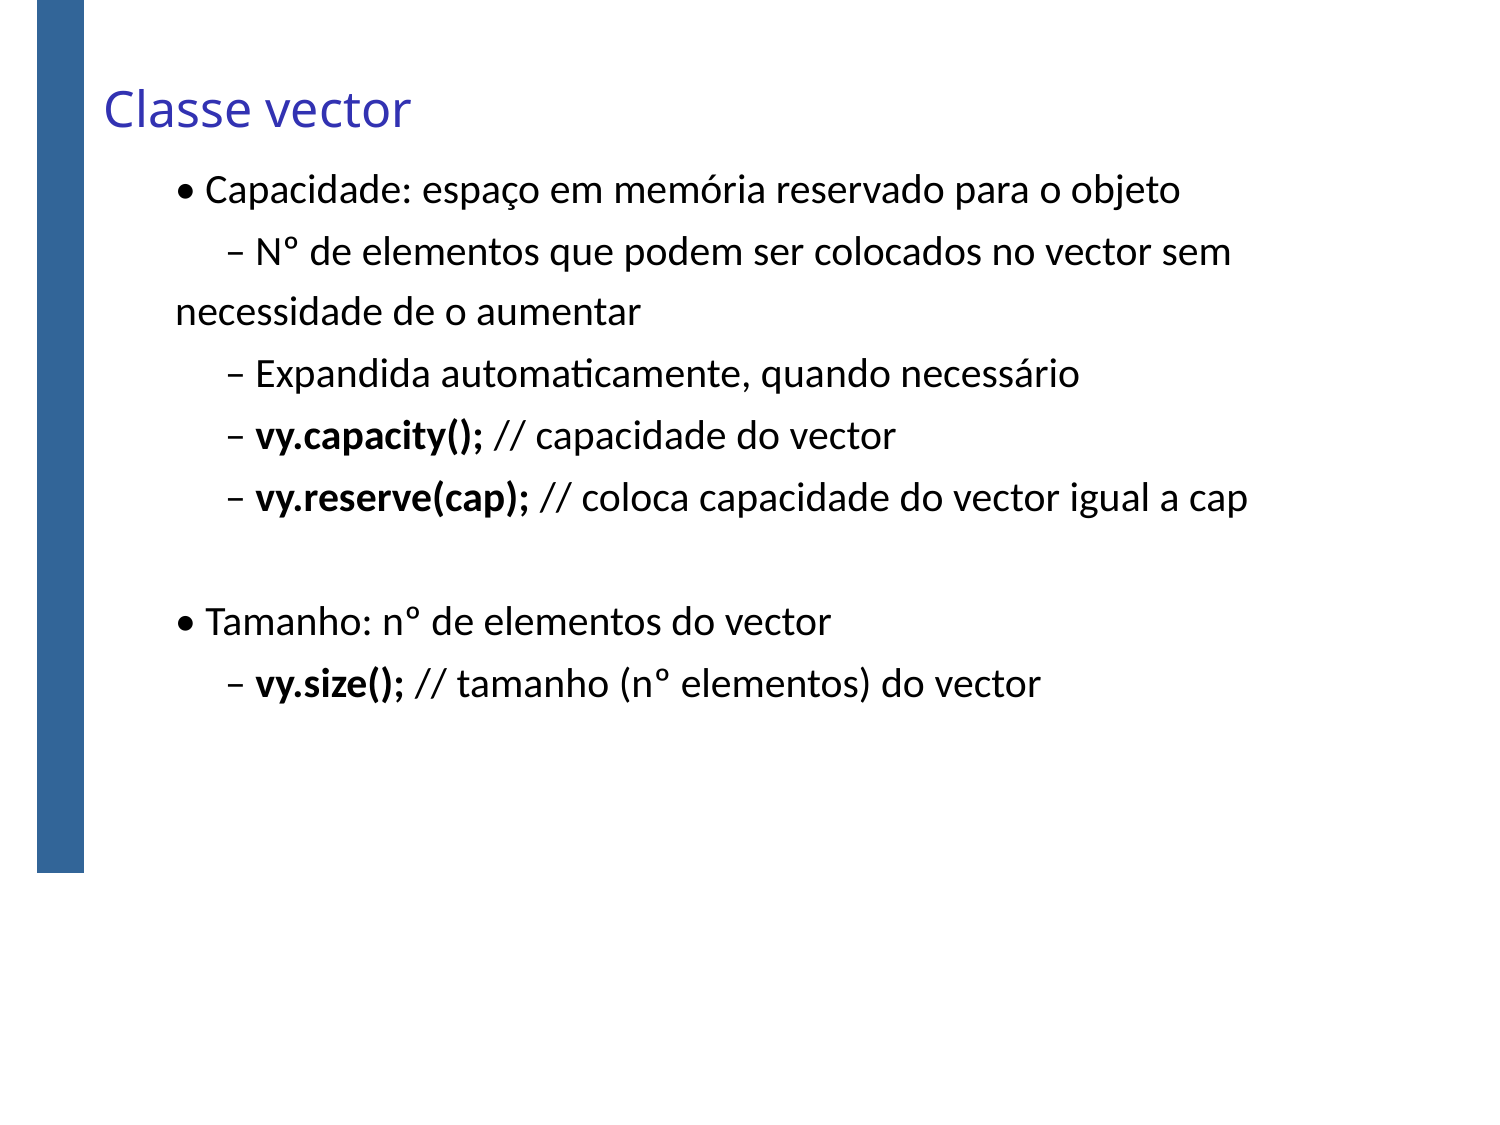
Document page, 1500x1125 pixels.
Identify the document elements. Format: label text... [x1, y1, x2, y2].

text_box • Capacidade: espaço em memória reservado para o objeto – Nº de elementos que podem ser colocados no vector sem necessidade de o aumentar – Expandida automaticamente, quando necessário – vy.capacity(); // capacidade do vector – vy.reserve(cap); // coloca capacidade do vector igual a cap • Tamanho: nº de elementos do vector – vy.size(); // tamanho (nº elementos) do vector [169, 149, 1375, 706]
title Classe vector [101, 75, 788, 266]
